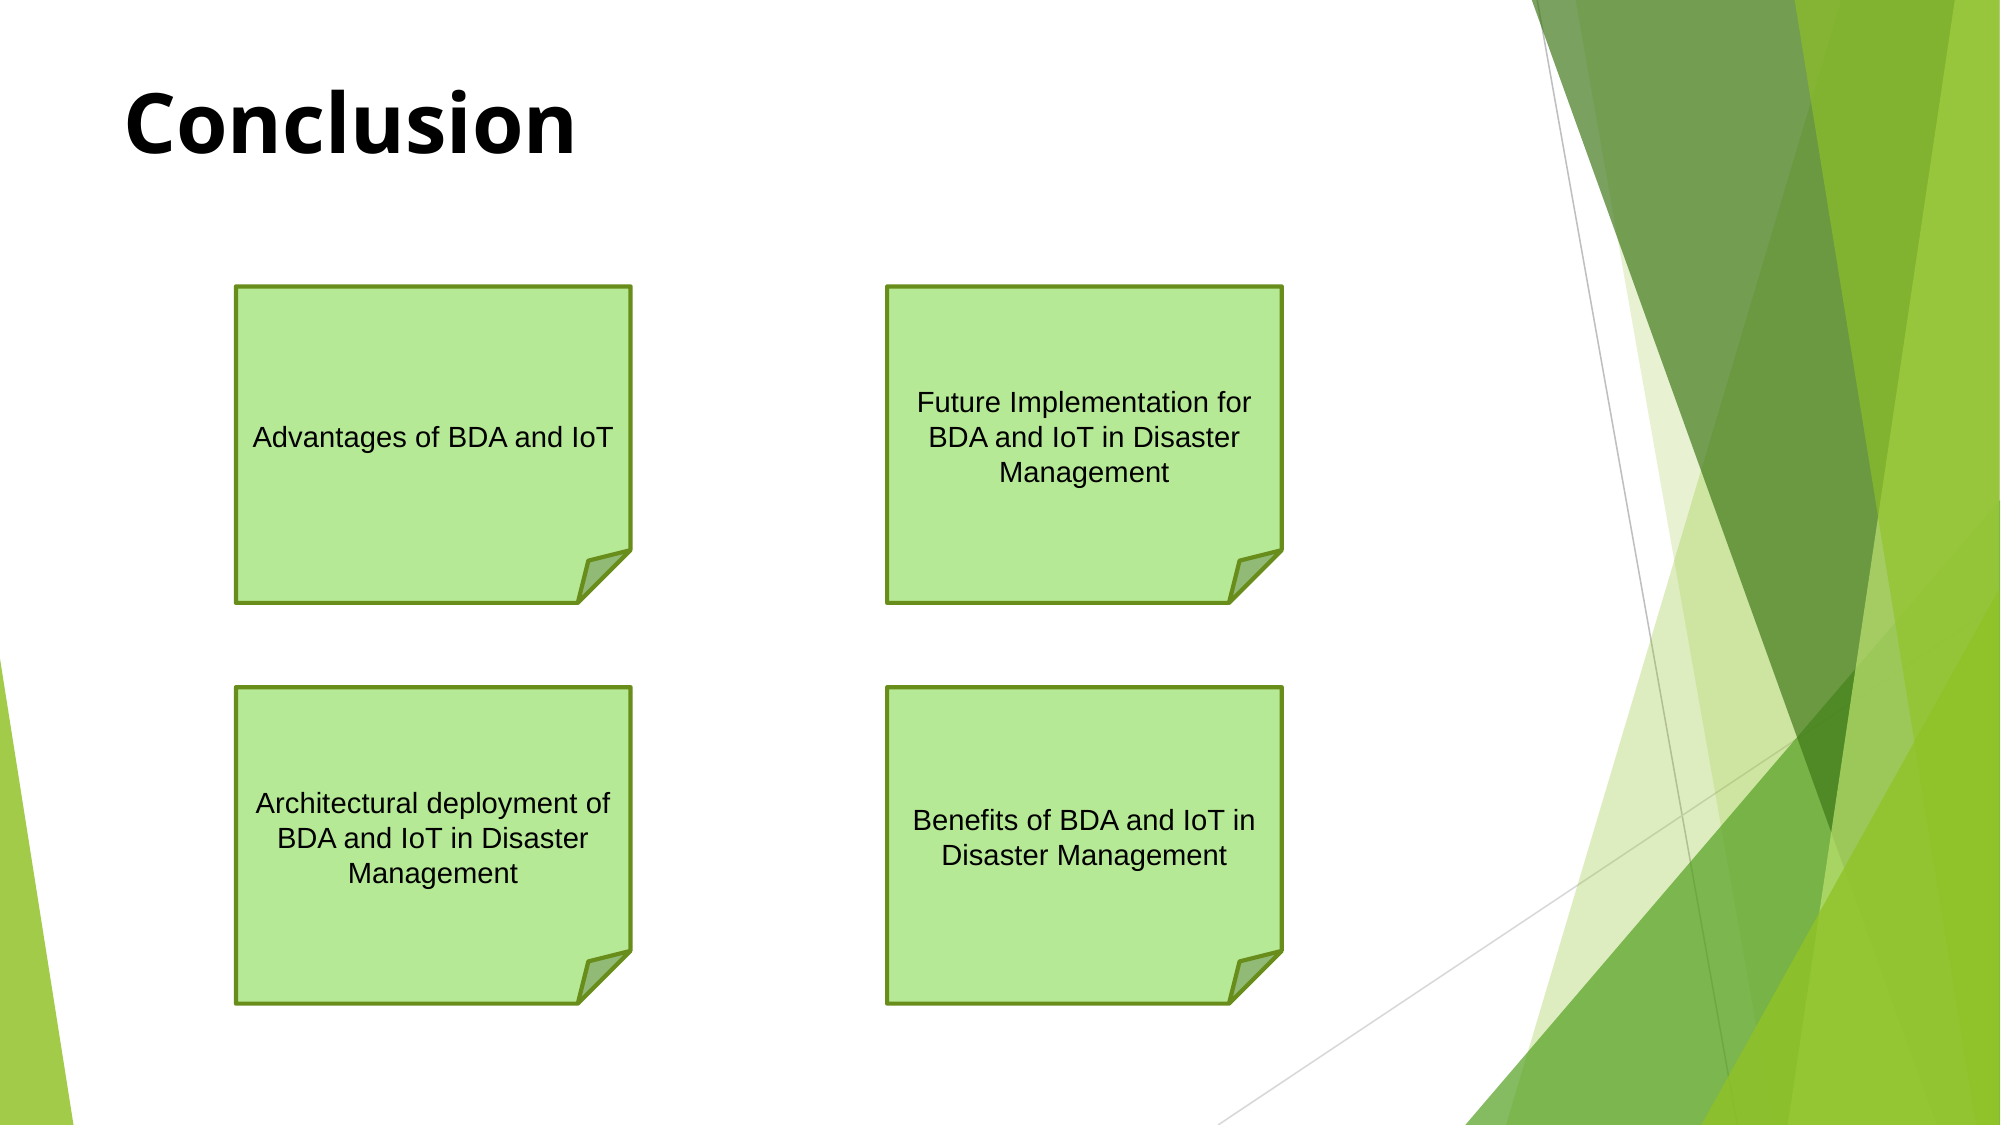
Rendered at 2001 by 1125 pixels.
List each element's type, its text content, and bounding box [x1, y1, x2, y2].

text_box Advantages of BDA and IoT [235, 286, 631, 603]
text_box Architectural deployment of BDA and IoT in Disaster Management [235, 687, 631, 1004]
text_box Benefits of BDA and IoT in Disaster Management [887, 687, 1282, 1004]
title Conclusion [108, 62, 1519, 222]
text_box Future Implementation for BDA and IoT in Disaster Management [887, 286, 1282, 603]
